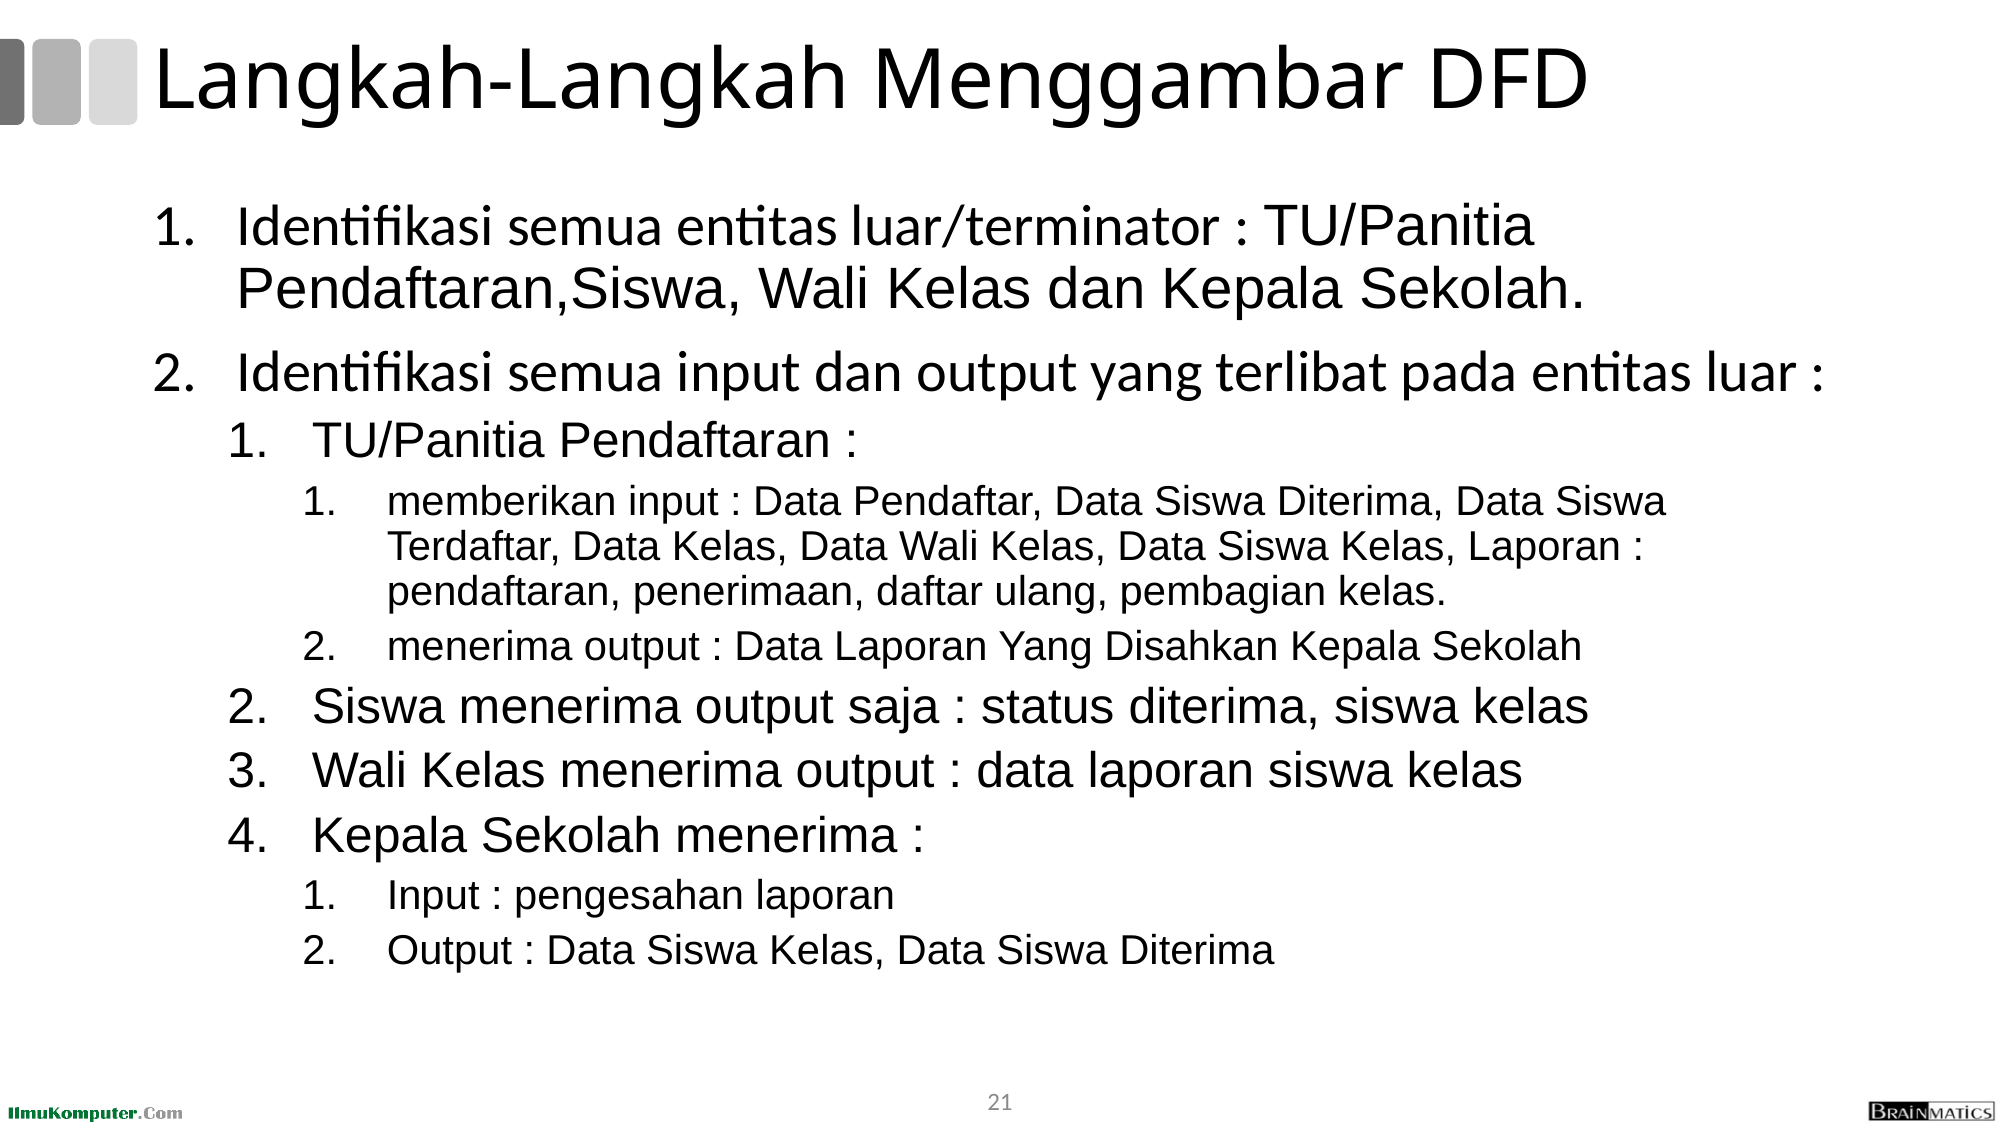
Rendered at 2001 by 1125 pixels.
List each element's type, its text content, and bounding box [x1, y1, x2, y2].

picture [6, 1101, 184, 1125]
title Langkah-Langkah Menggambar DFD [137, 24, 1997, 138]
list Identifikasi semua entitas luar/terminator : TU/Panitia Pendaftaran,Siswa, Wali Kelas dan Kepala Sekolah. Identifikasi semua input dan output yang terlibat pada entitas luar : TU/Panitia Pendaftaran : memberikan input : Data Pendaftar, Data Siswa Diterima, Data Siswa Terdaftar, Data Kelas, Data Wali Kelas, Data Siswa Kelas, Laporan : pendaftaran, penerimaan, daftar ulang, pembagian kelas. menerima output : Data Laporan Yang Disahkan Kepala Sekolah Siswa menerima output saja : status diterima, siswa kelas Wali Kelas menerima output : data laporan siswa kelas Kepala Sekolah menerima : Input : pengesahan laporan Output : Data Siswa Kelas, Data Siswa Diterima [137, 187, 1863, 1063]
picture [1866, 1099, 1997, 1123]
slide_number 21 [774, 1074, 1225, 1125]
